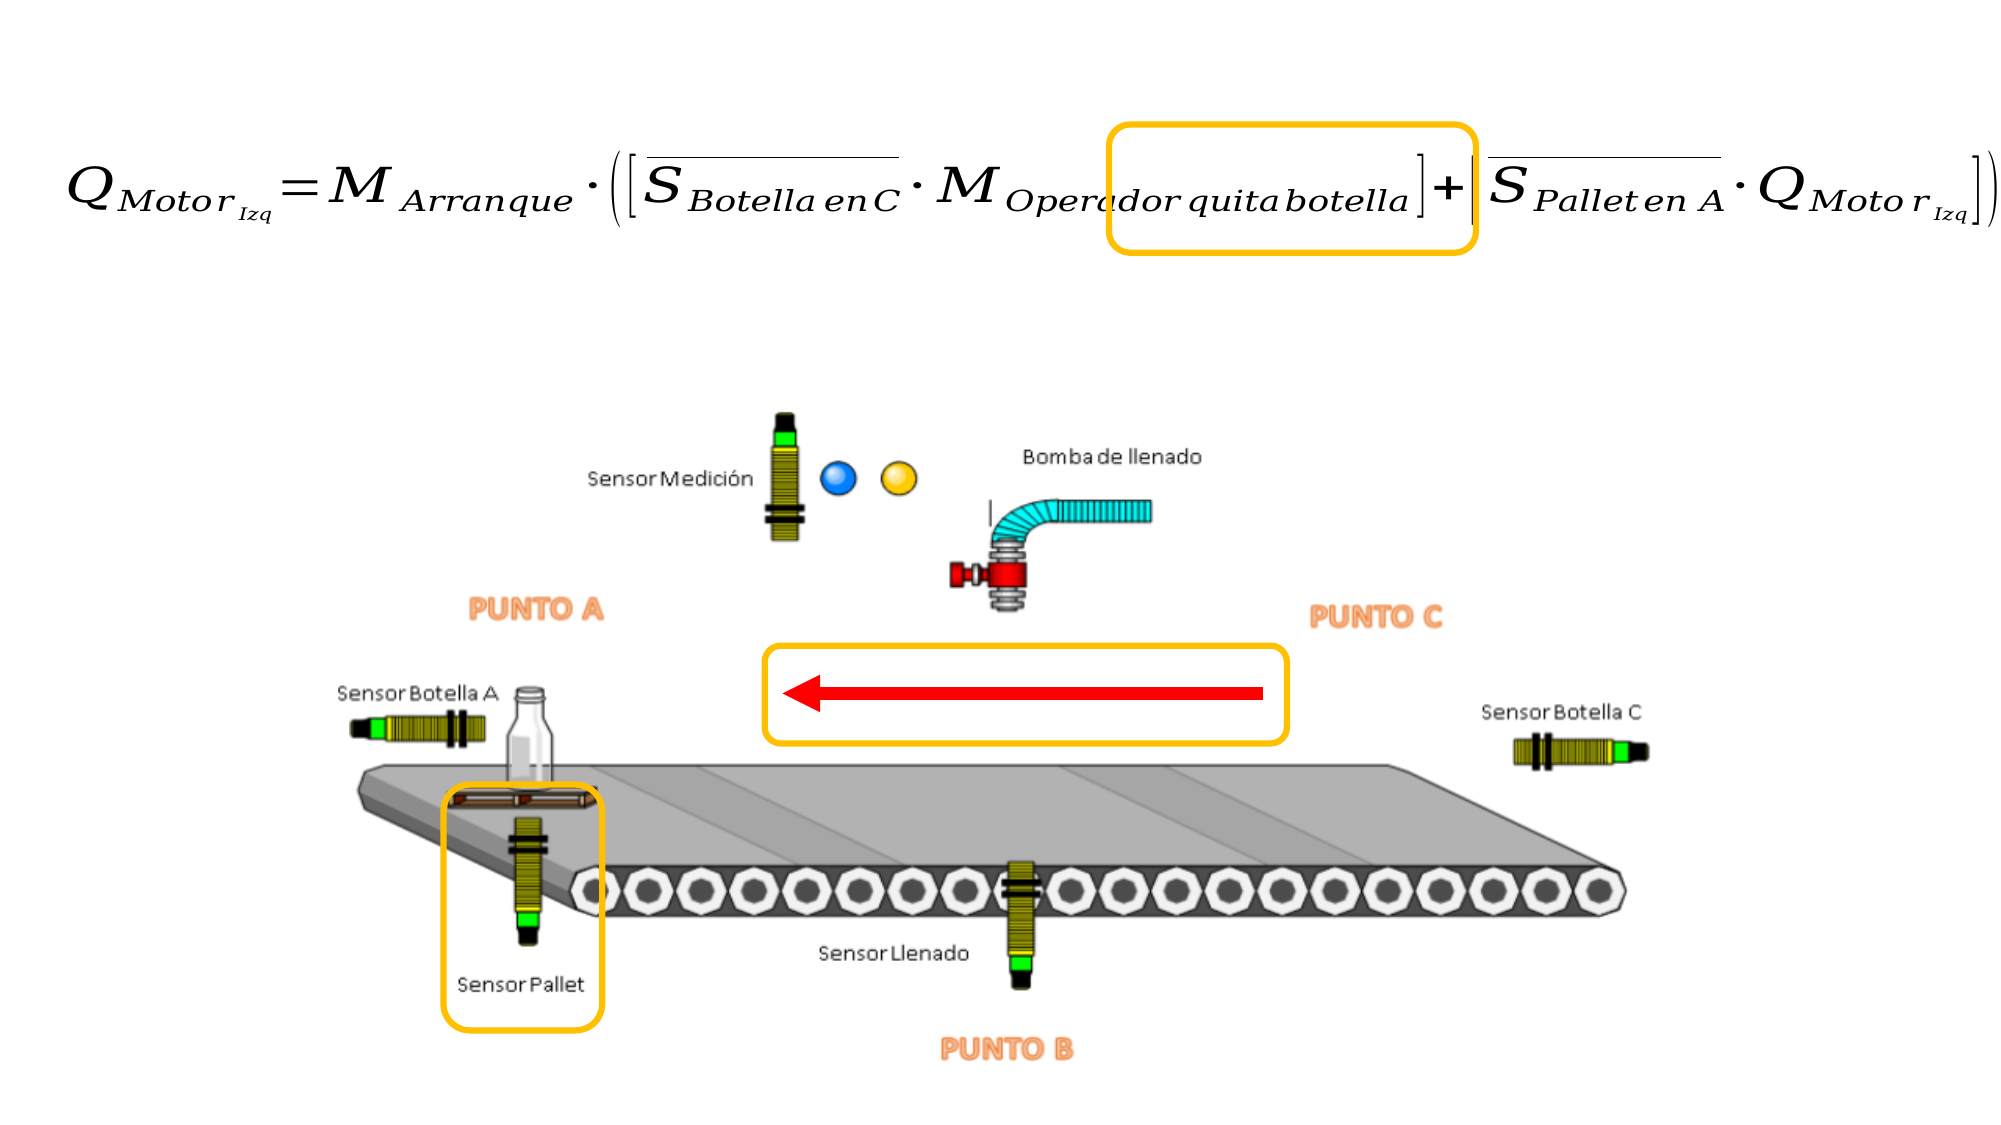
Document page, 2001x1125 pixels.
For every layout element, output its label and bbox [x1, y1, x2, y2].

picture [312, 403, 1658, 1100]
text_box [1107, 123, 1478, 254]
